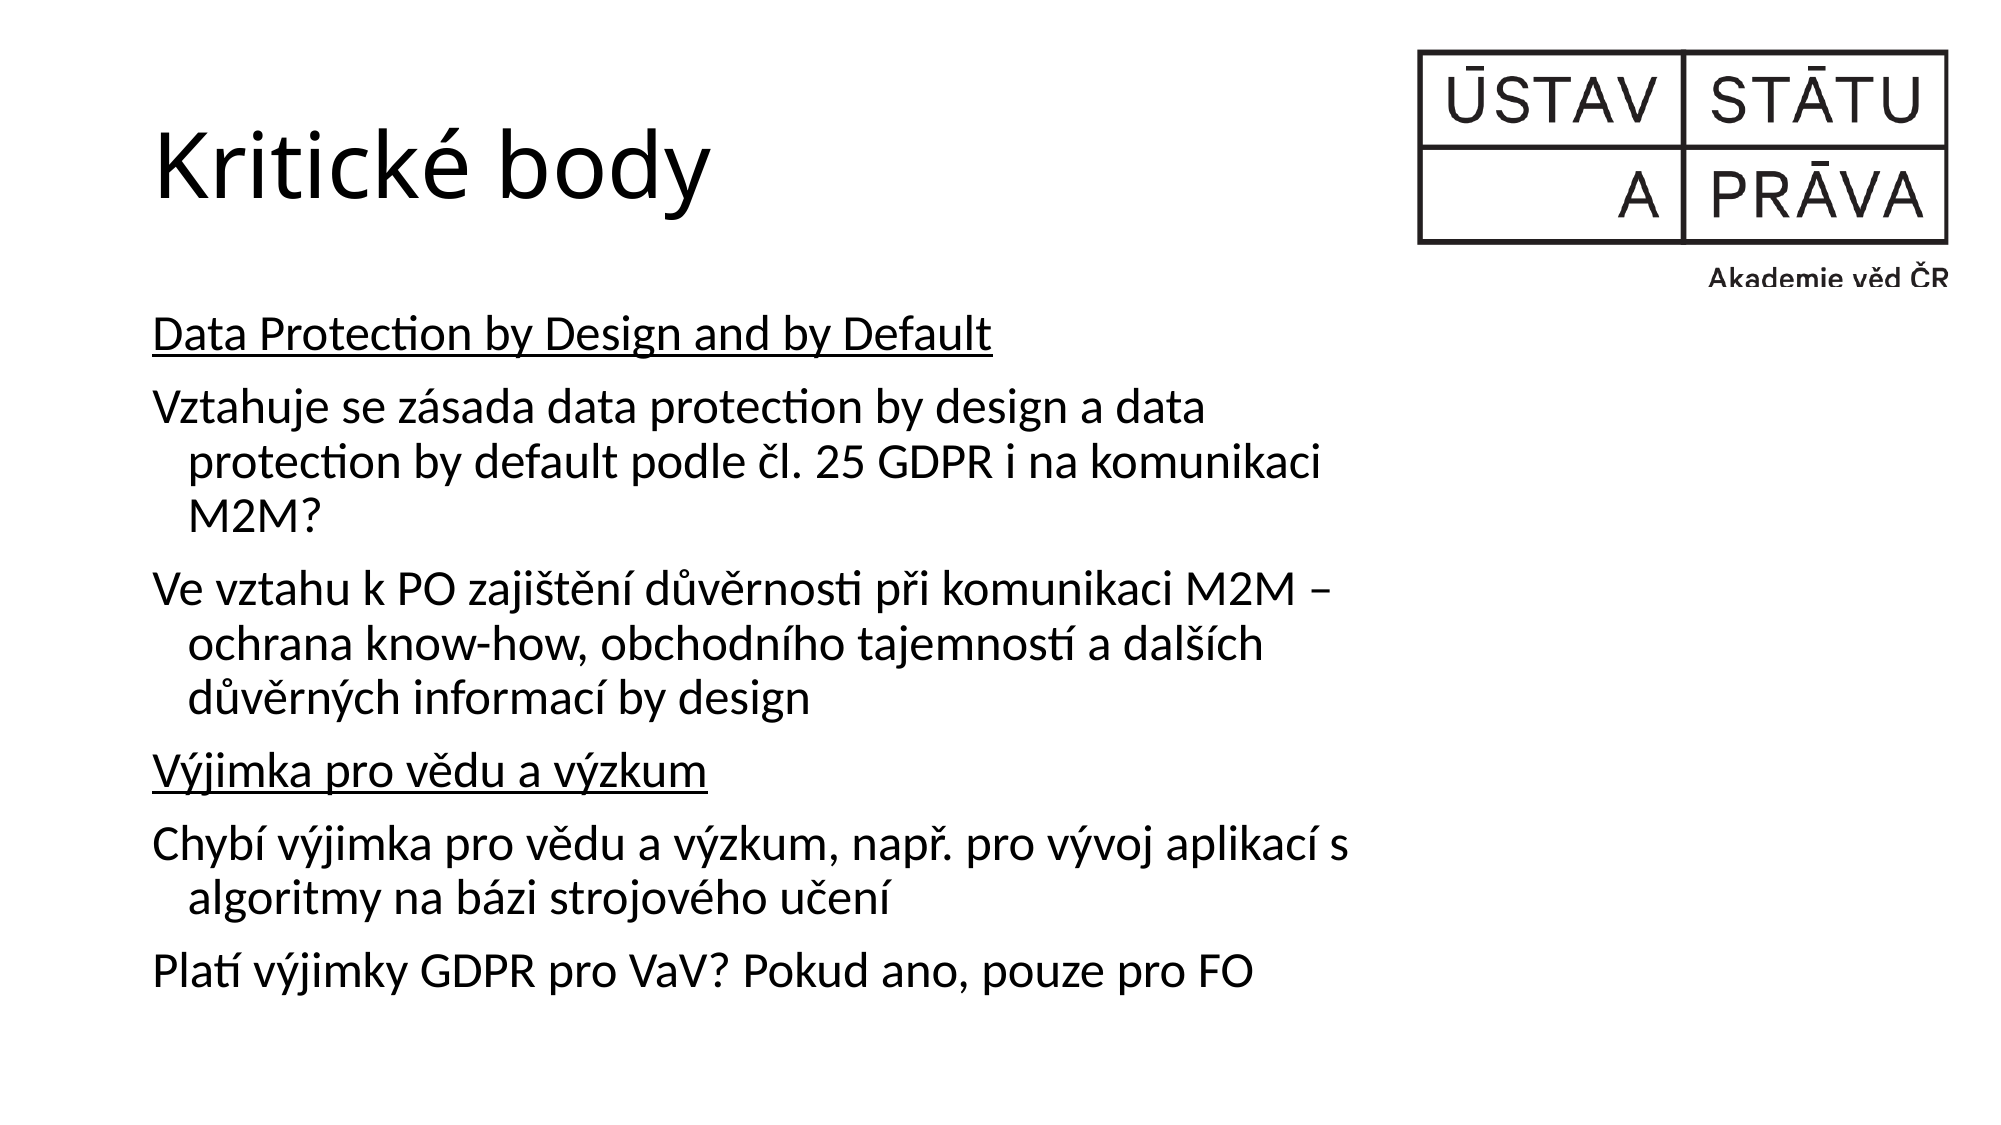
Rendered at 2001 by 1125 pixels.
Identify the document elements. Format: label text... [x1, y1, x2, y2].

picture [1417, 49, 1949, 287]
title Kritické body [137, 59, 1417, 278]
list Data Protection by Design and by Default Vztahuje se zásada data protection by design a data protection by default podle čl. 25 GDPR i na komunikaci M2M? Ve vztahu k PO zajištění důvěrnosti při komunikaci M2M – ochrana know-how, obchodního tajemností a dalších důvěrných informací by design Výjimka pro vědu a výzkum Chybí výjimka pro vědu a výzkum, např. pro vývoj aplikací s algoritmy na bázi strojového učení Platí výjimky GDPR pro VaV? Pokud ano, pouze pro FO [137, 299, 1374, 1014]
